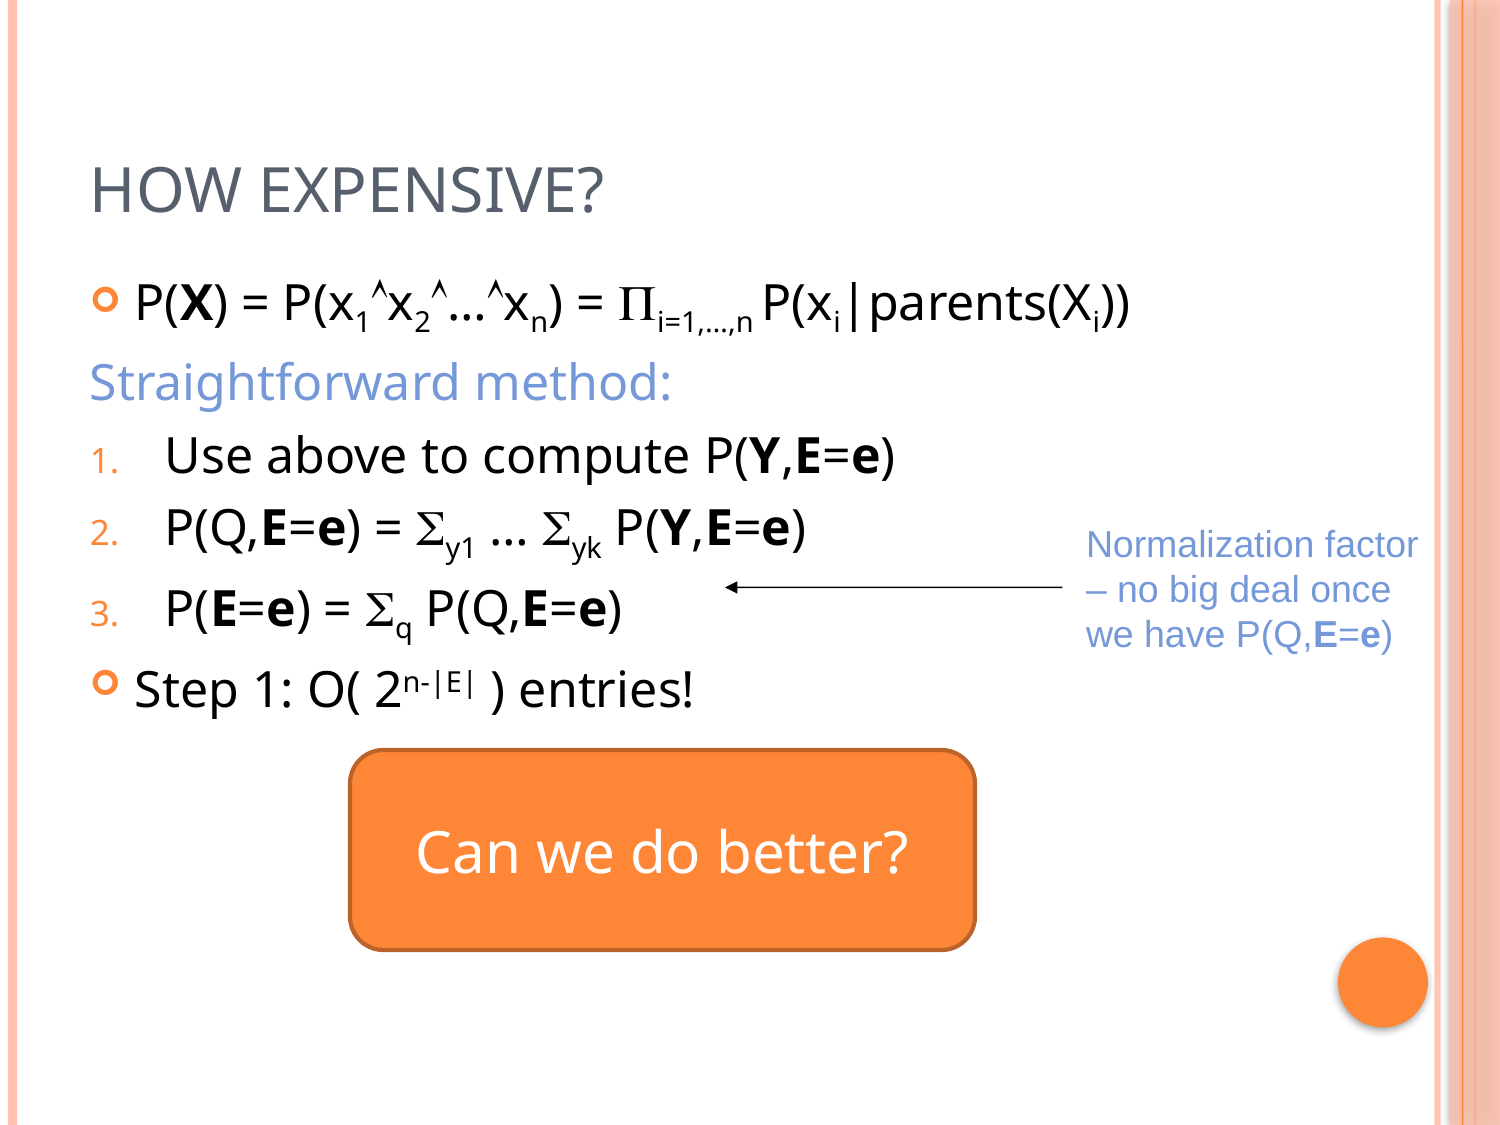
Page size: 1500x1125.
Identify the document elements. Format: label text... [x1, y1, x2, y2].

list P(X) = P(x1x2…xn) = Pi=1,…,n P(xi|parents(Xi)) Straightforward method: Use above to compute P(Y,E=e) P(Q,E=e) = Sy1 … Syk P(Y,E=e) P(E=e) = Sq P(Q,E=e) Step 1: O( 2n-|E| ) entries! [75, 262, 1300, 1062]
title How expensive? [75, 45, 1300, 233]
text_box Normalization factor – no big deal once we have P(Q,E=e) [1071, 512, 1459, 662]
text_box Can we do better? [347, 747, 978, 953]
text_box [724, 581, 1063, 594]
